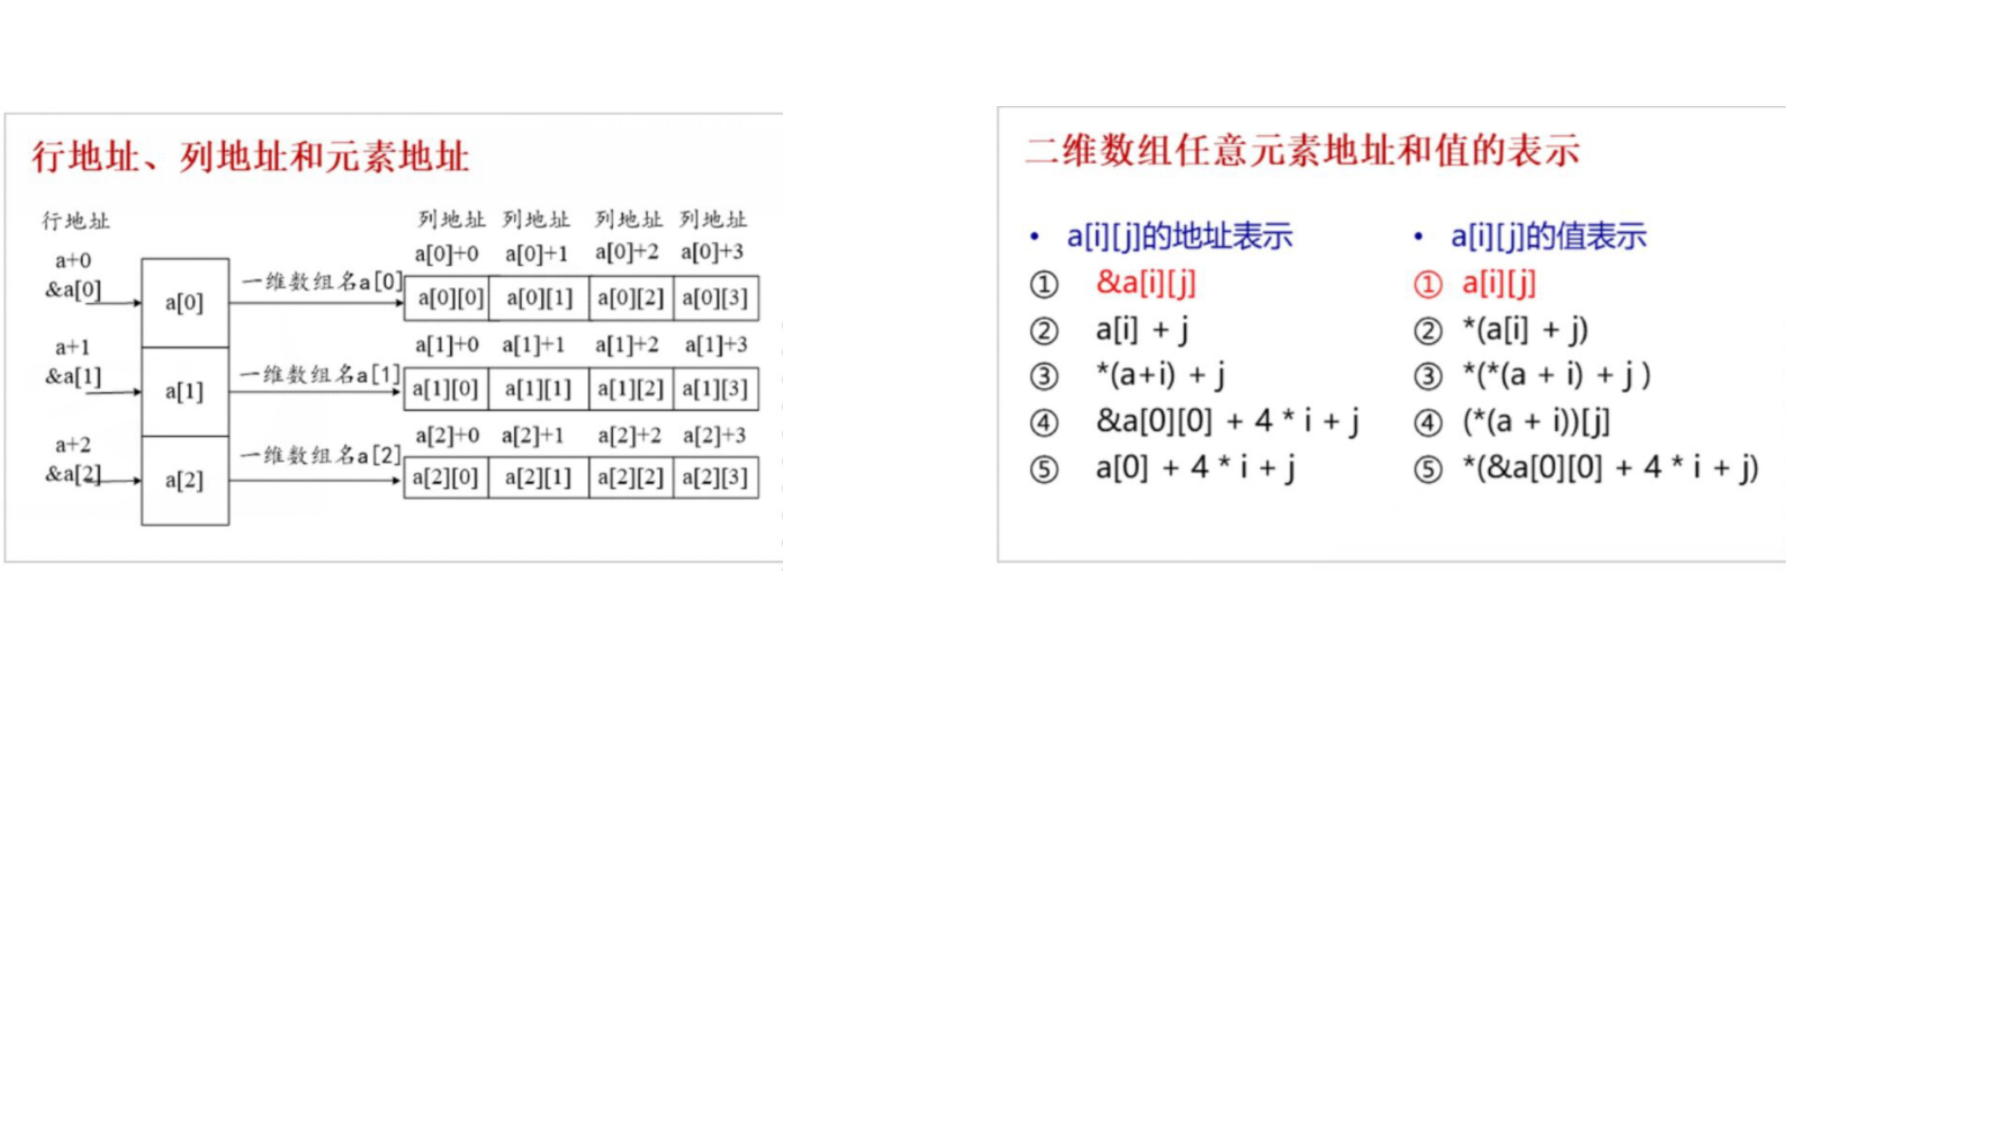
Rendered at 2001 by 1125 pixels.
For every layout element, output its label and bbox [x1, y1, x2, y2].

picture [0, 106, 783, 571]
picture [992, 106, 1786, 571]
